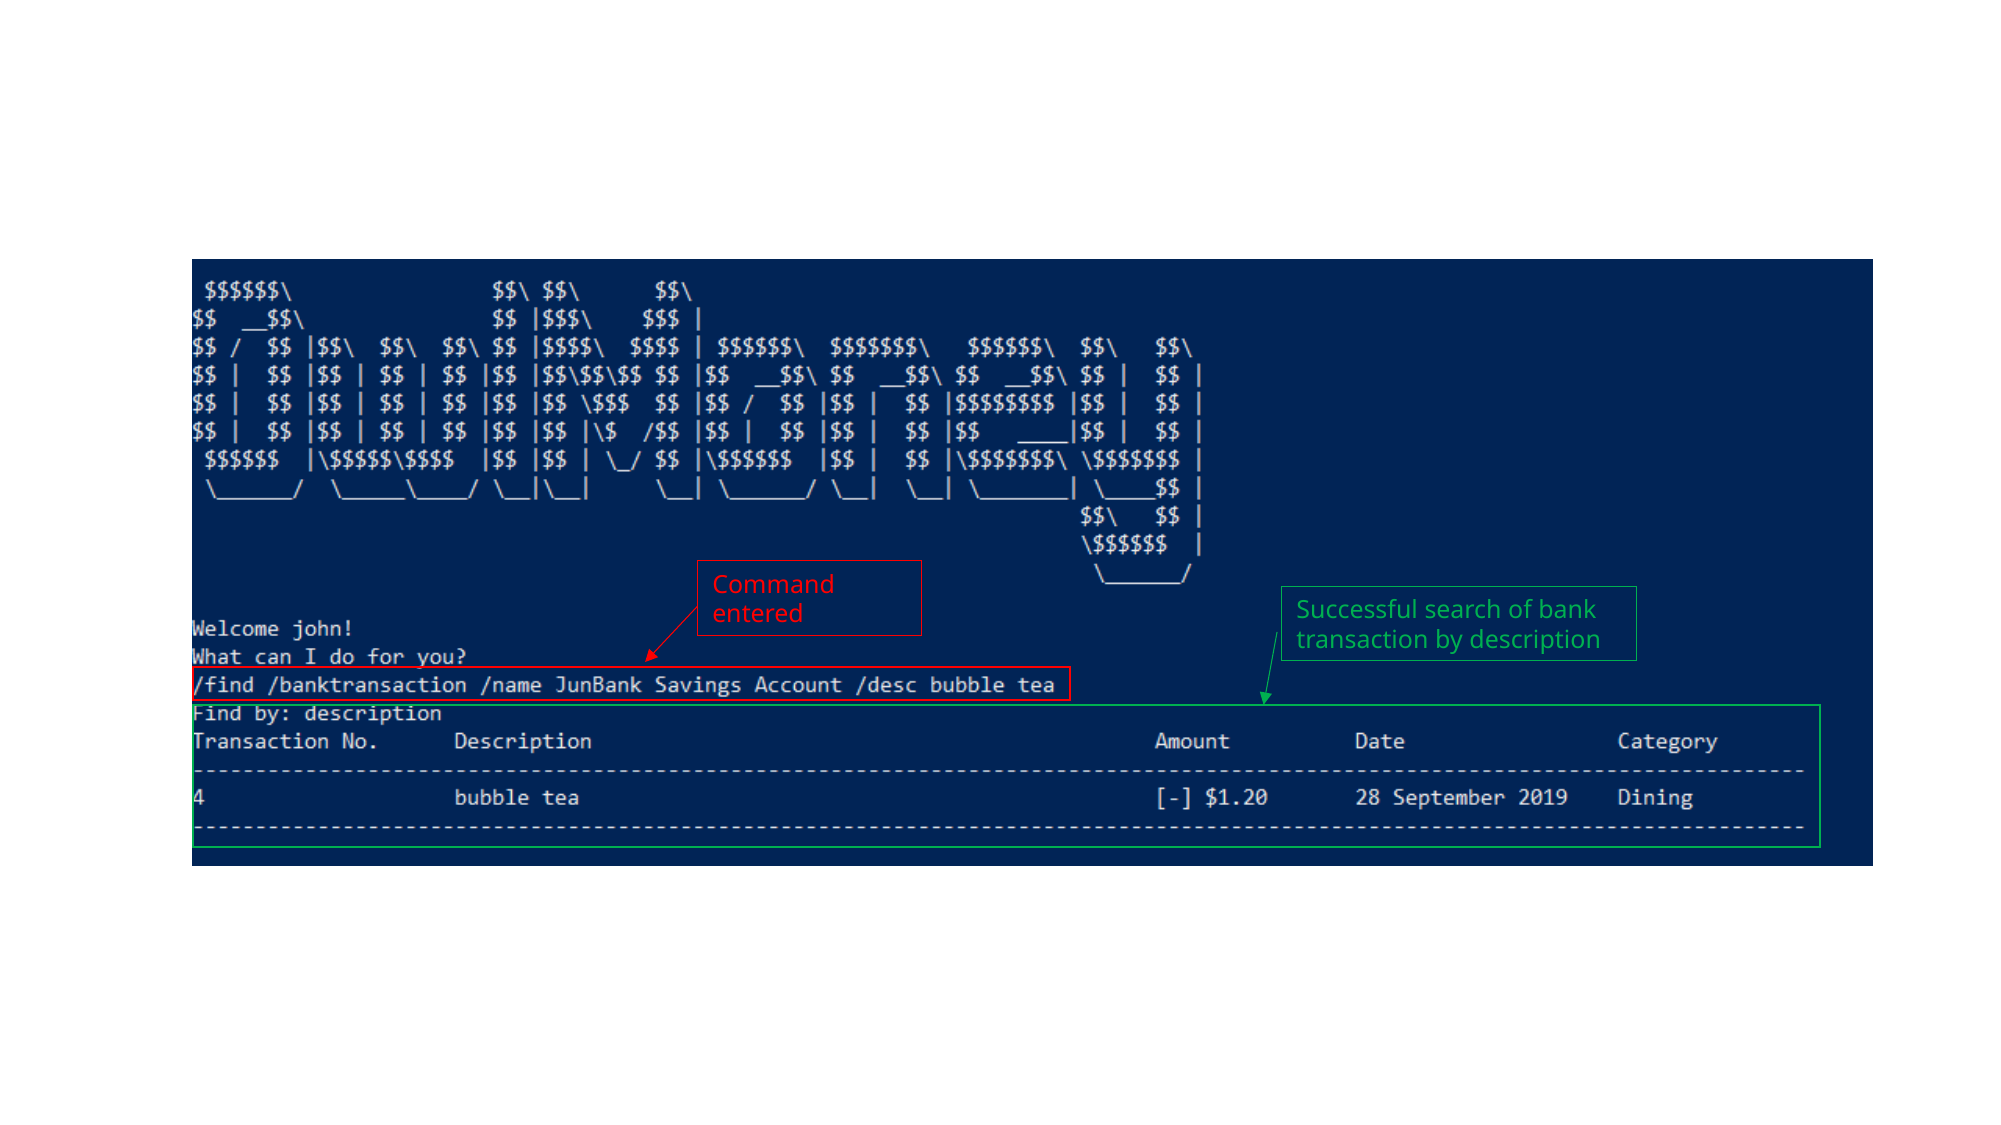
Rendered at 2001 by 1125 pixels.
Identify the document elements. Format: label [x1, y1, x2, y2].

picture [192, 259, 1873, 866]
text_box [1263, 631, 1278, 705]
text_box [645, 606, 698, 662]
